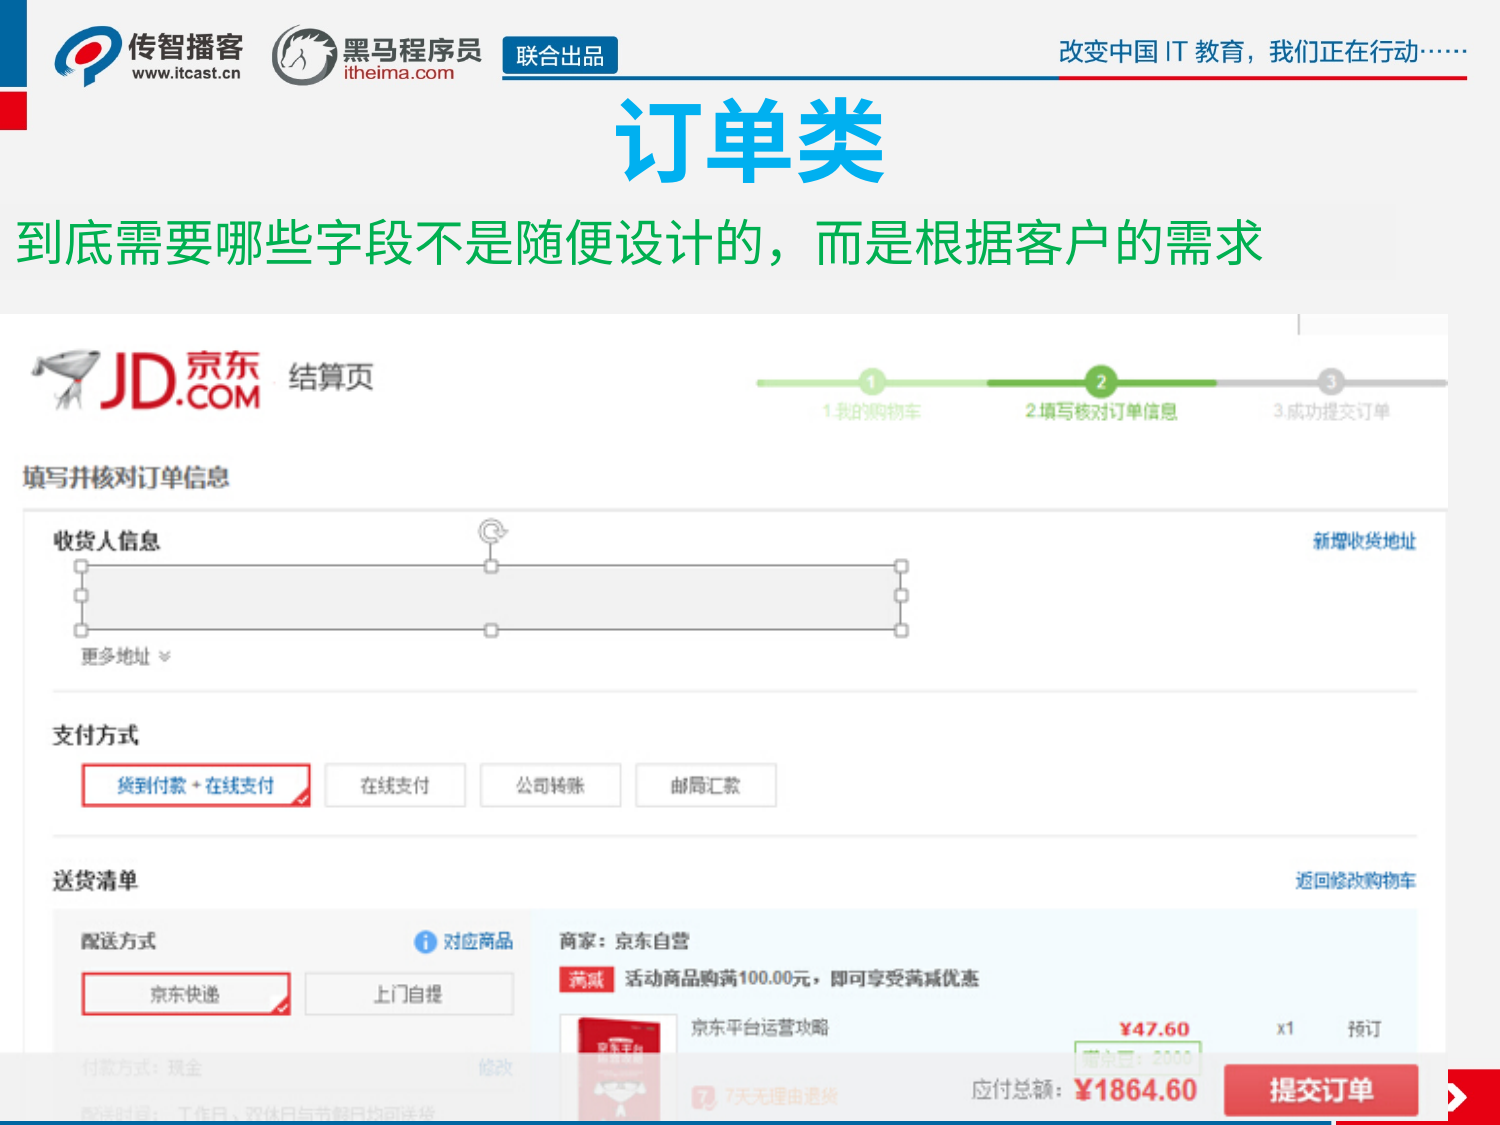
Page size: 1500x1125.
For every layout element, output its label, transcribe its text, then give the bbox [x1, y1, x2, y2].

title 订单类 [75, 45, 1425, 233]
text_box 到底需要哪些字段不是随便设计的，而是根据客户的需求 [0, 204, 1396, 280]
picture [0, 0, 1500, 1125]
